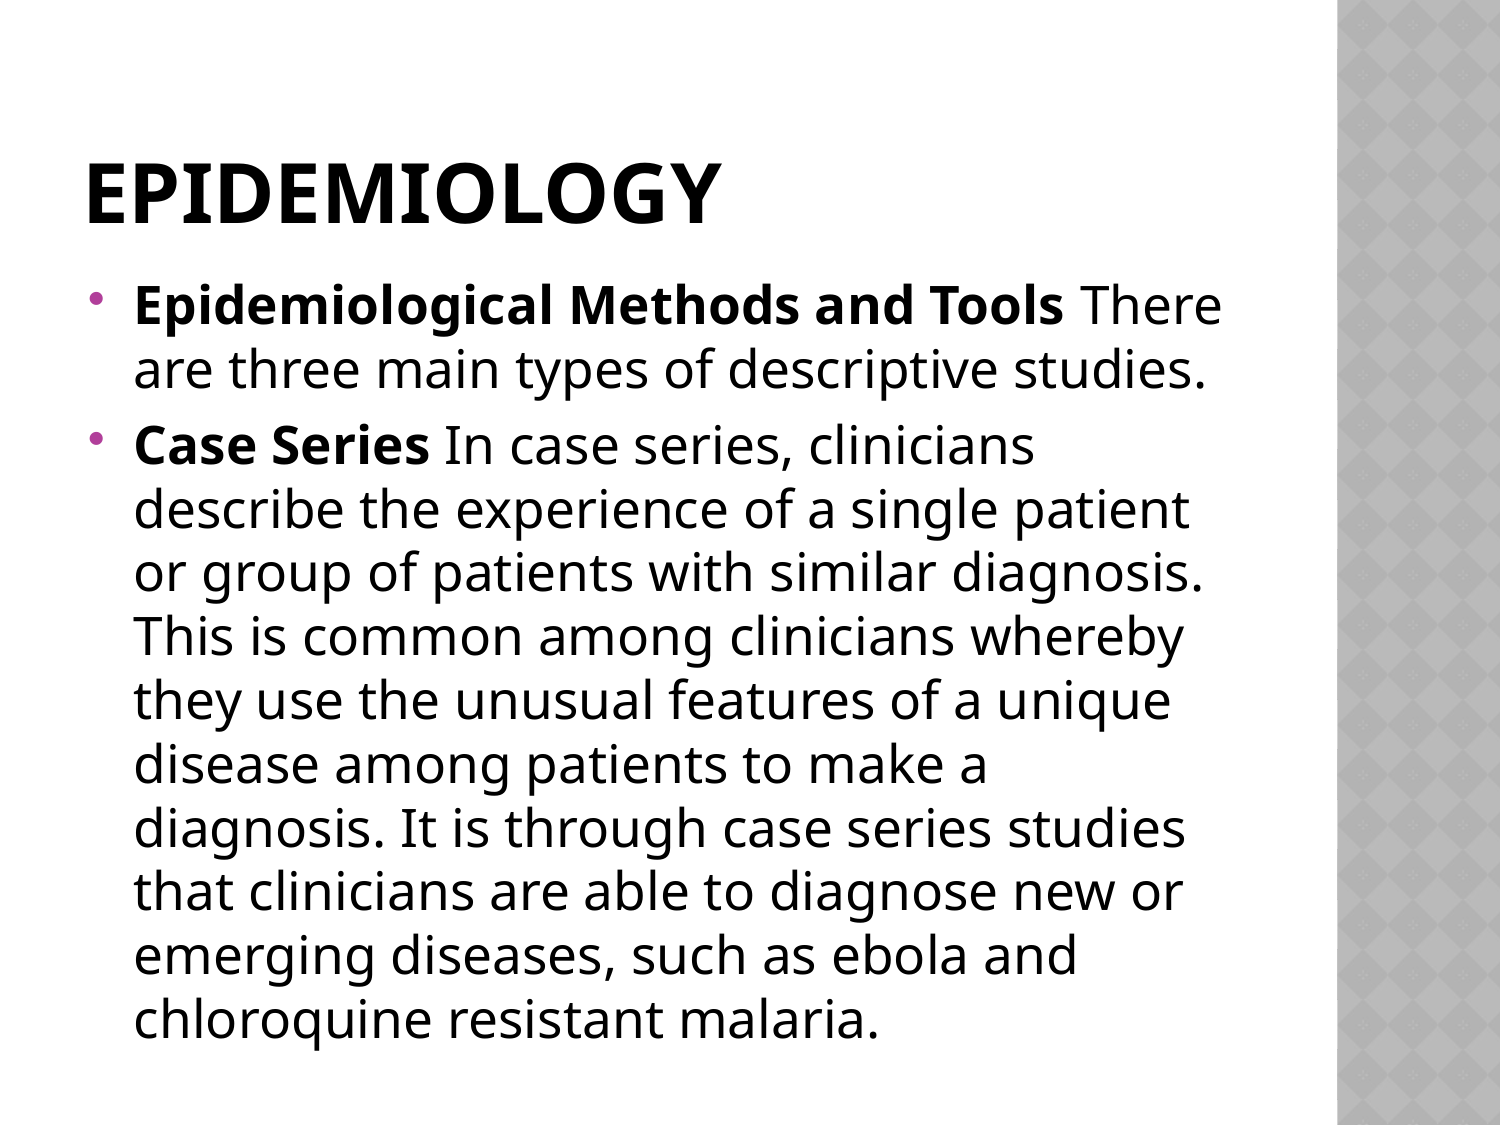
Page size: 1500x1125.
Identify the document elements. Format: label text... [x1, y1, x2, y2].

title EPIDEMIOLOGY [75, 52, 1263, 240]
list Epidemiological Methods and Tools There are three main types of descriptive studies. Case Series In case series, clinicians describe the experience of a single patient or group of patients with similar diagnosis. This is common among clinicians whereby they use the unusual features of a unique disease among patients to make a diagnosis. It is through case series studies that clinicians are able to diagnose new or emerging diseases, such as ebola and chloroquine resistant malaria. [75, 264, 1263, 1059]
